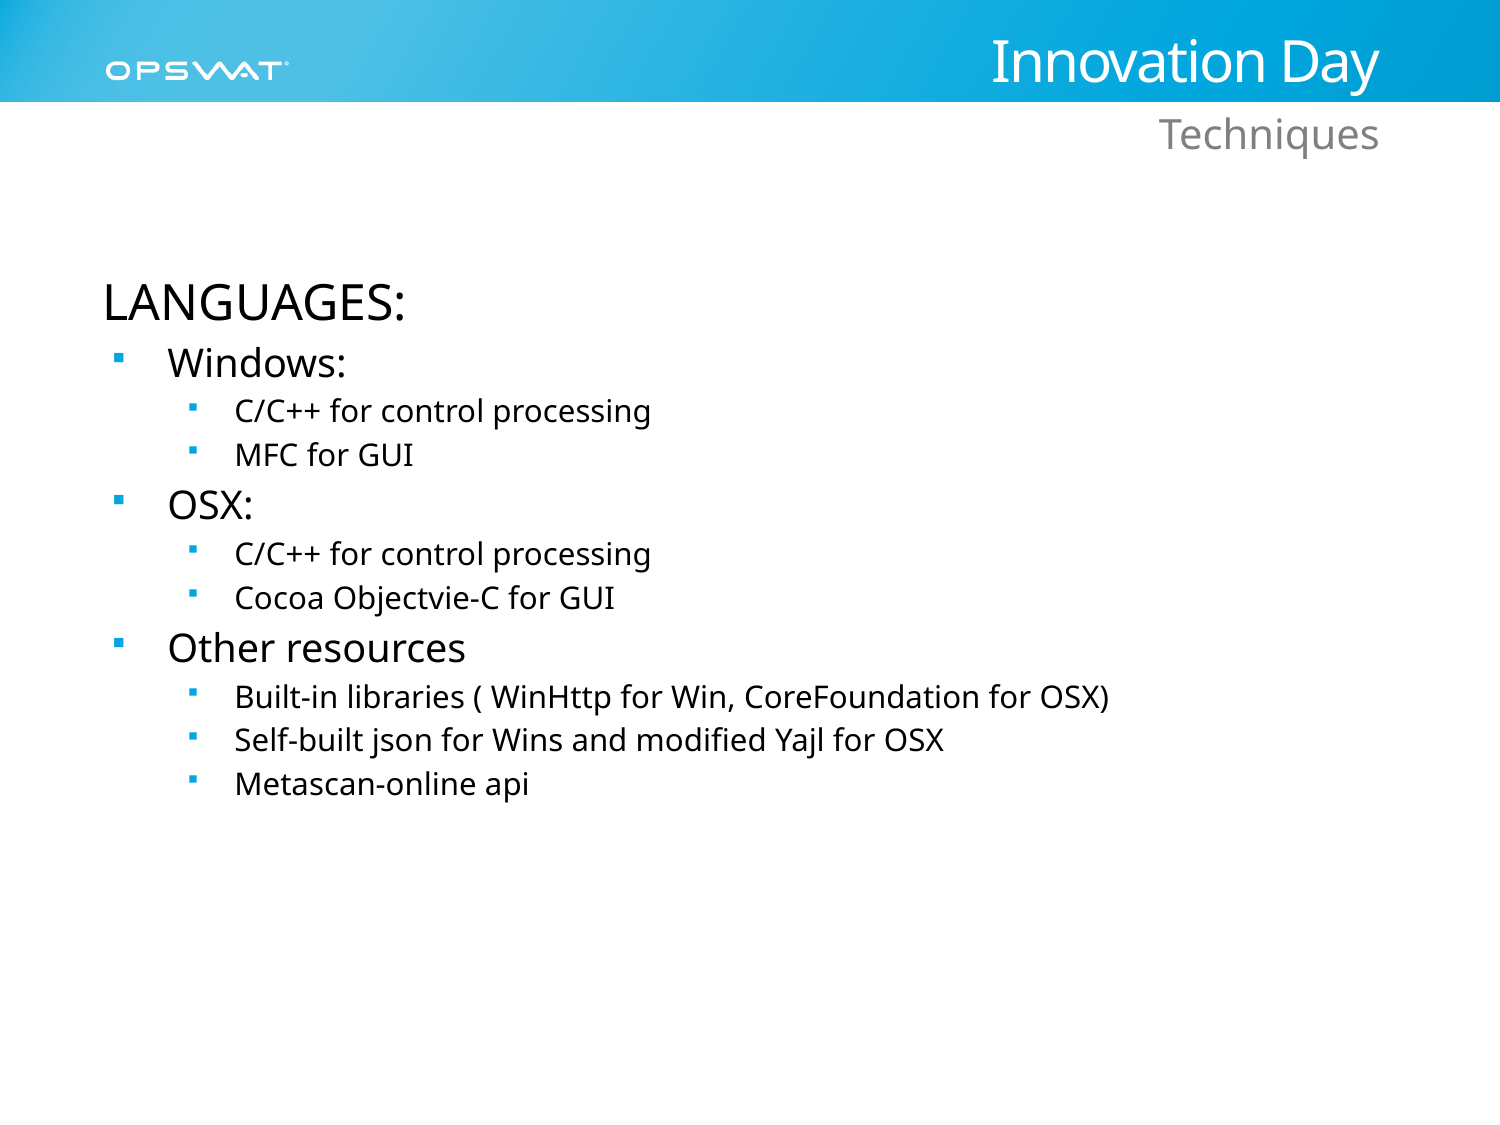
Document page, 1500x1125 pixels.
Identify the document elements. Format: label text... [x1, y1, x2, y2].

list LANGUAGES: Windows: C/C++ for control processing MFC for GUI OSX: C/C++ for control processing Cocoa Objectvie-C for GUI Other resources Built-in libraries ( WinHttp for Win, CoreFoundation for OSX) Self-built json for Wins and modified Yajl for OSX Metascan-online api [87, 262, 1425, 1013]
title Innovation Day [232, 19, 1395, 99]
list Techniques [232, 99, 1395, 163]
picture [0, 0, 998, 102]
